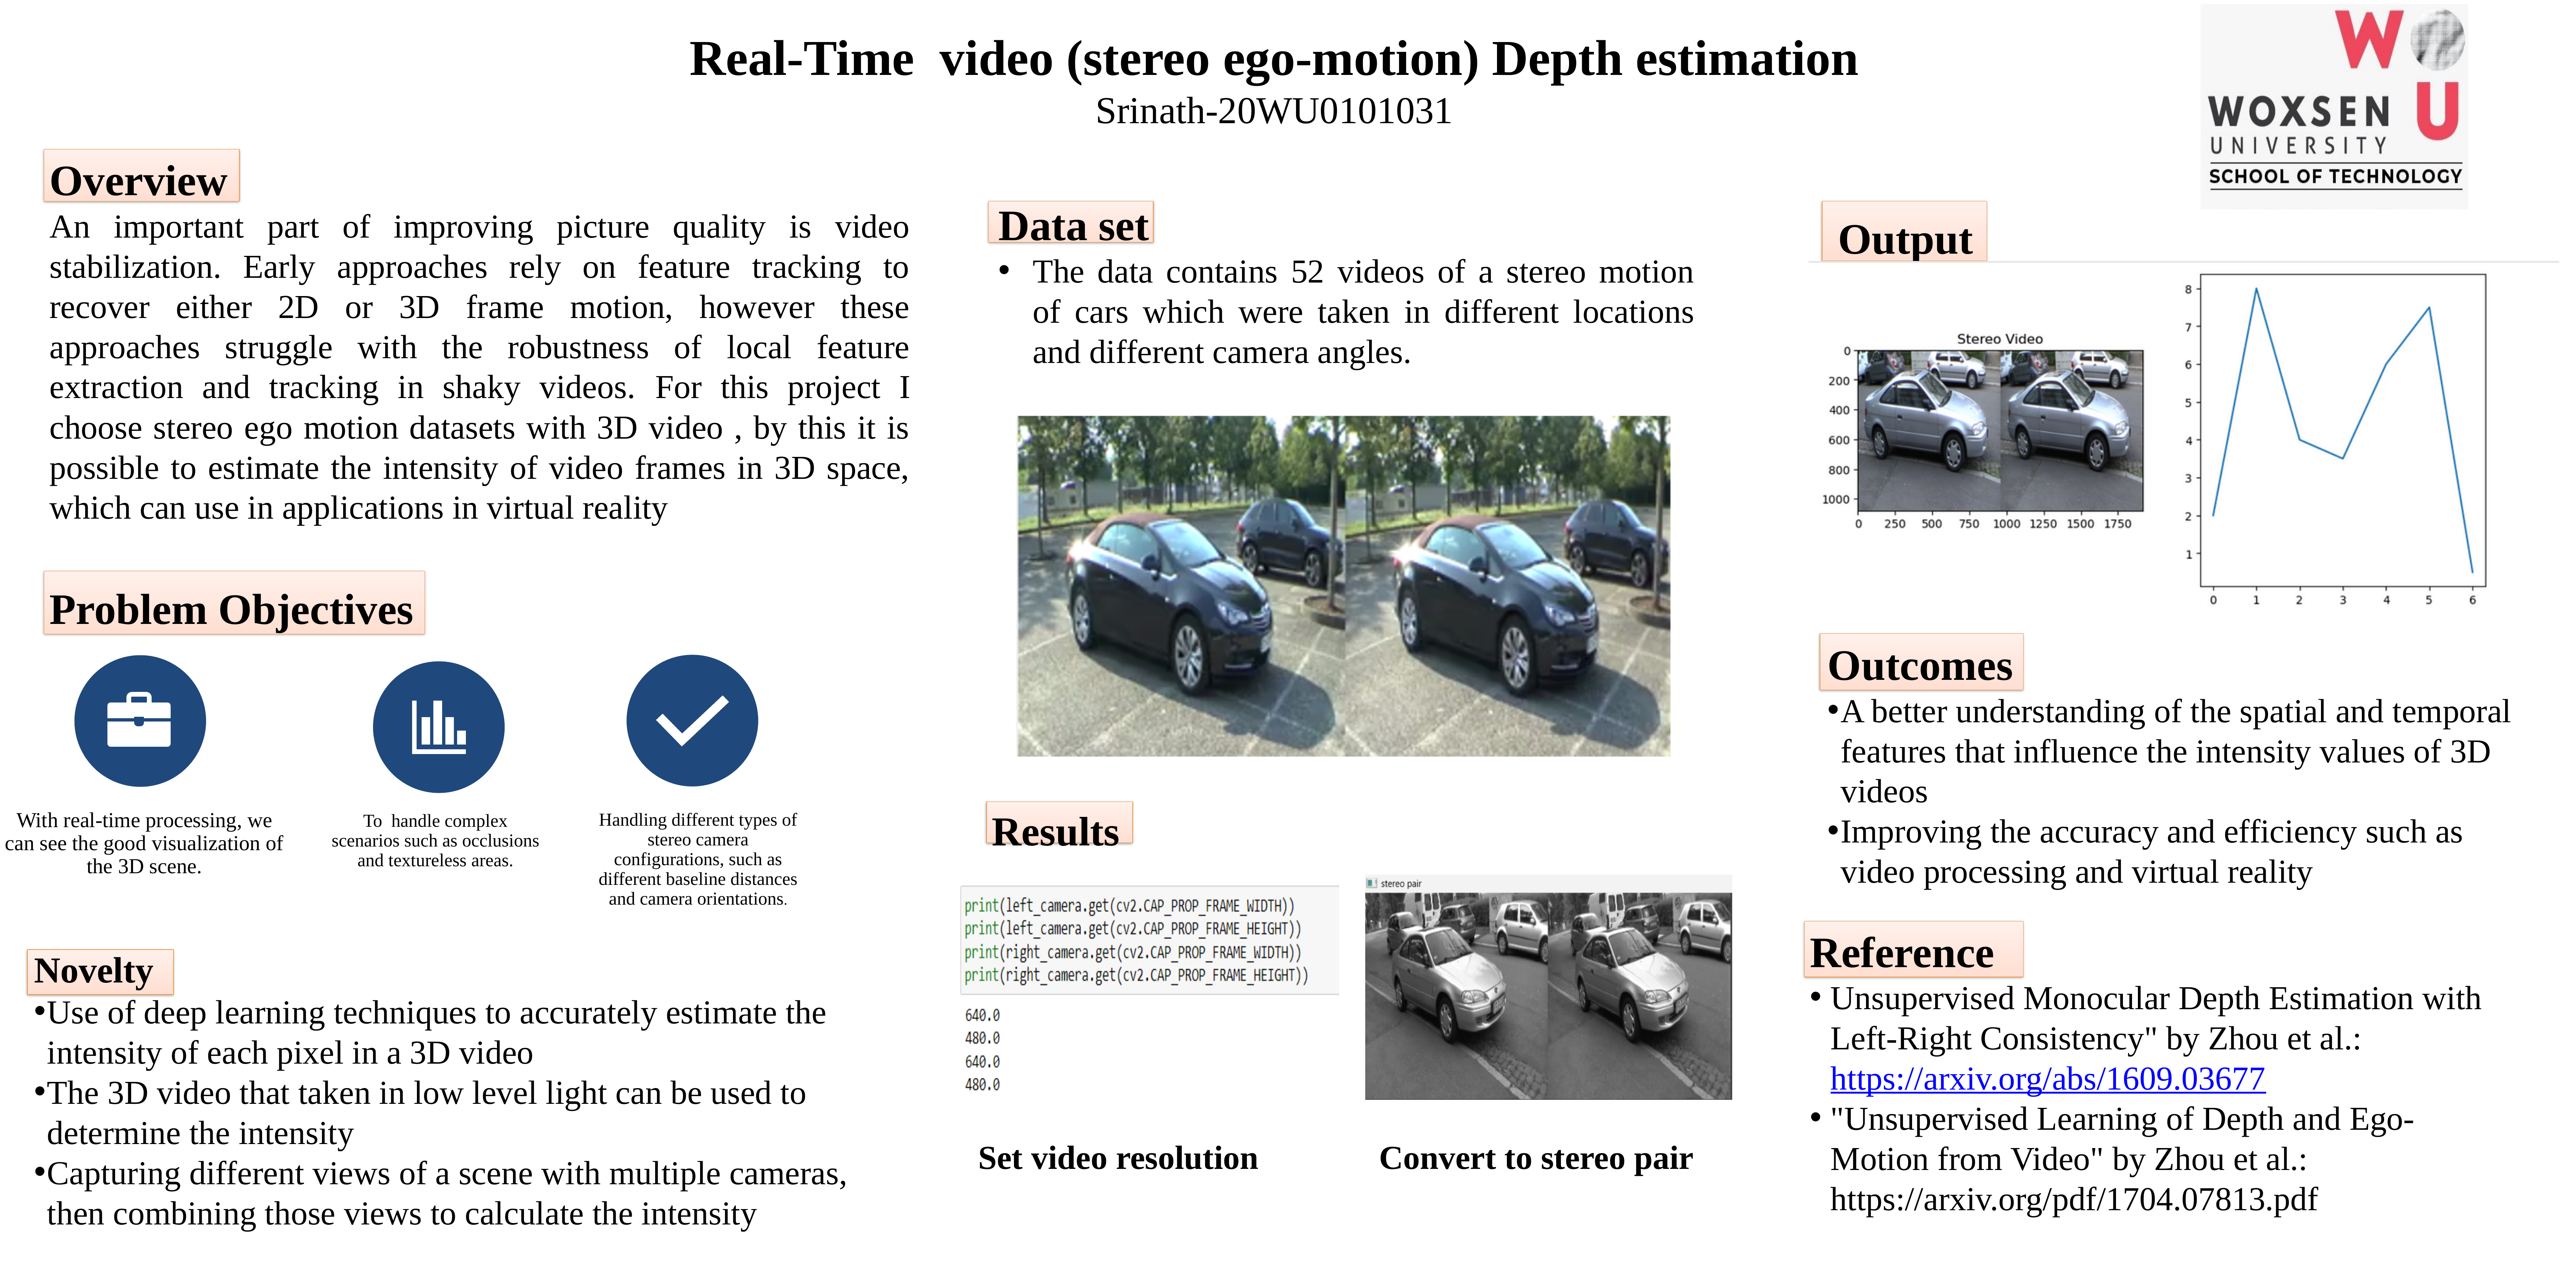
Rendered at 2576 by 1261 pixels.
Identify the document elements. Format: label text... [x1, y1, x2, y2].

picture [1364, 875, 1733, 1100]
text_box Set video resolution [973, 1133, 1302, 1179]
text_box Overview An important part of improving picture quality is video stabilization. Early approaches rely on feature tracking to recover either 2D or 3D frame motion, however these approaches struggle with the robustness of local feature extraction and tracking in shaky videos. For this project I choose stereo ego motion datasets with 3D video , by this it is possible to estimate the intensity of video frames in 3D space, which can use in applications in virtual reality Problem Objectives [44, 149, 917, 745]
text_box [1822, 201, 1987, 260]
text_box Outcomes A better understanding of the spatial and temporal features that influence the intensity values of 3D videos Improving the accuracy and efficiency such as video processing and virtual reality [1822, 634, 2549, 997]
title Real-Time video (stereo ego-motion) Depth estimation Srinath-20WU0101031 [242, 15, 2199, 140]
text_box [0, 628, 835, 995]
picture [1012, 407, 1678, 761]
picture [959, 882, 1339, 1107]
text_box Reference Unsupervised Monocular Depth Estimation with Left-Right Consistency" by Zhou et al.: https://arxiv.org/abs/1609.03677 "Unsupervised Learning of Depth and Ego-Motion from Video" by Zhou et al.: https://arxiv.org/pdf/1704.07813.pdf [1804, 921, 2504, 1249]
text_box Data set The data contains 52 videos of a stereo motion of cars which were taken in different locations and different camera angles. [993, 194, 1701, 453]
picture [1795, 261, 2560, 611]
text_box Convert to stereo pair [1374, 1133, 1733, 1179]
text_box Results [986, 802, 1777, 897]
text_box [988, 201, 993, 242]
text_box Output [1832, 208, 2471, 260]
text_box Novelty Use of deep learning techniques to accurately estimate the intensity of each pixel in a 3D video The 3D video that taken in low level light can be used to determine the intensity Capturing different views of a scene with multiple cameras, then combining those views to calculate the intensity [29, 943, 901, 1261]
text_box [1820, 633, 2024, 690]
picture [2200, 4, 2469, 210]
